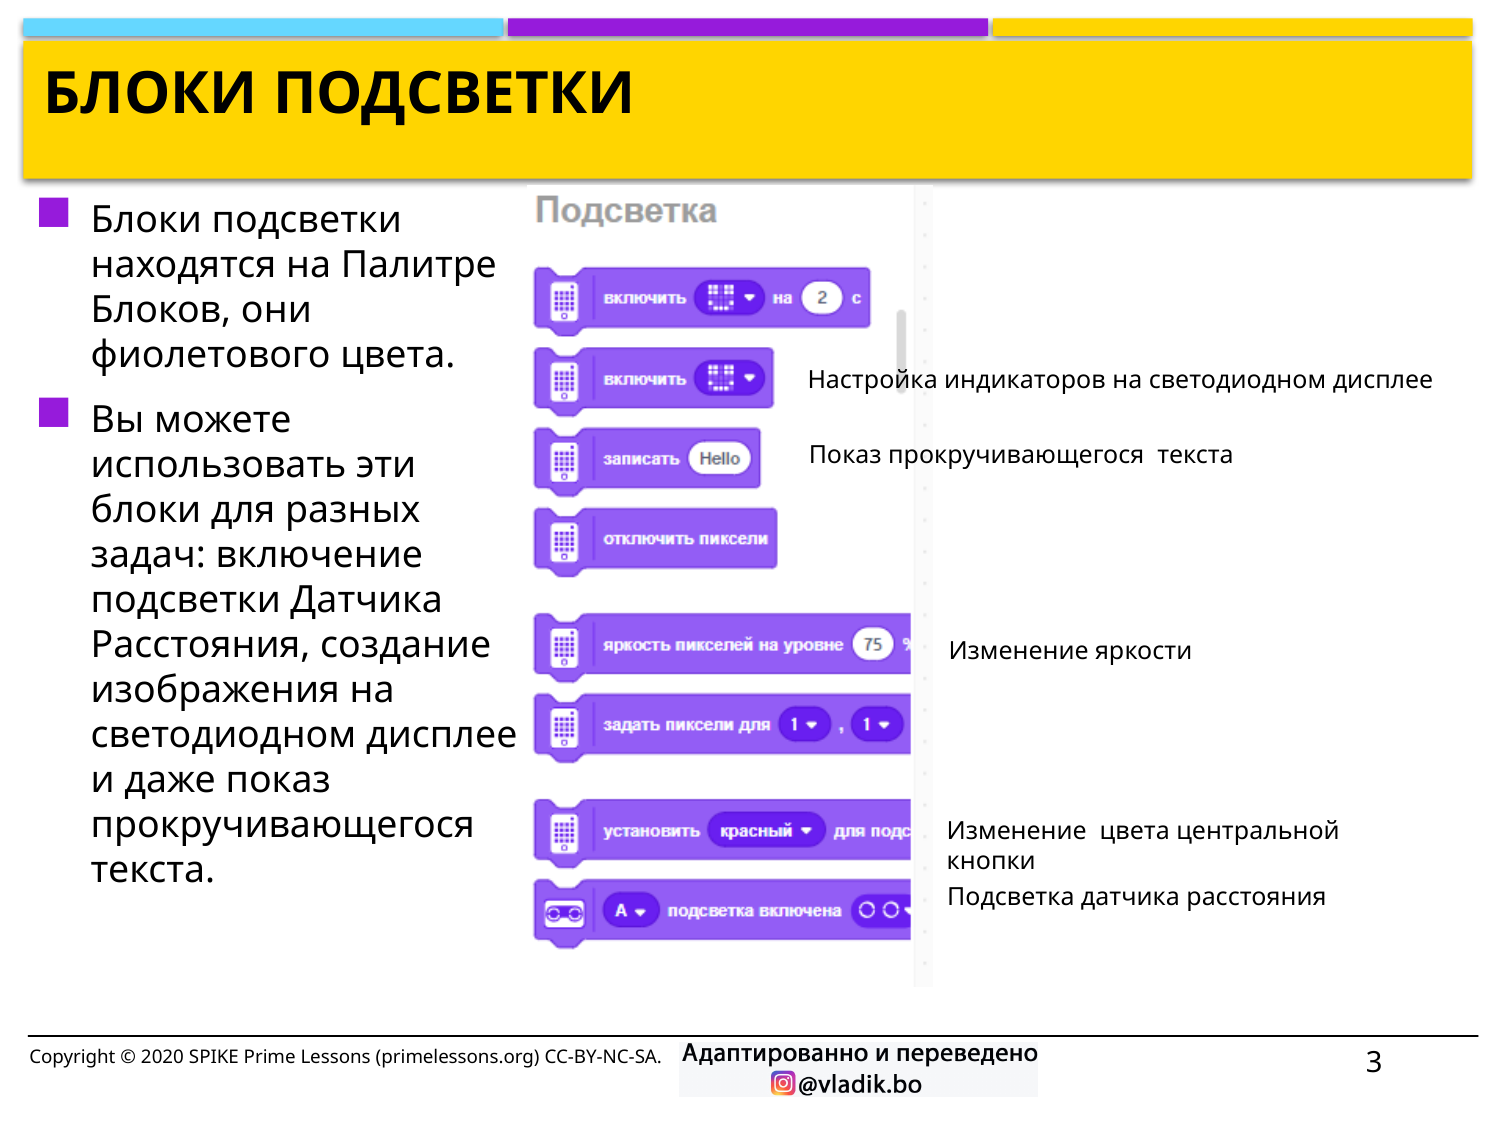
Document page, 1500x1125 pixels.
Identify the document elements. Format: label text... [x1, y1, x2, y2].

text_box Подсветка датчика расстояния [939, 873, 1391, 919]
text_box Настройка индикаторов на светодиодном дисплее [939, 356, 1464, 401]
footer Copyright © 2020 SPIKE Prime Lessons (primelessons.org) CC-BY-NC-SA. [14, 1036, 1134, 1097]
picture [679, 1042, 1039, 1098]
picture [527, 184, 933, 988]
list Блоки подсветки находятся на Палитре Блоков, они фиолетового цвета. Вы можете использовать эти блоки для разных задач: включение подсветки Датчика Расстояния, создание изображения на светодиодном дисплее и даже показ прокручивающегося текста. [25, 187, 545, 1021]
title БЛОКИ ПОДСВЕТКИ [28, 48, 1464, 172]
text_box Изменение цвета центральной кнопки [939, 806, 1390, 873]
slide_number 3 [1351, 1036, 1478, 1097]
text_box Изменение яркости [939, 626, 1392, 672]
text_box Показ прокручивающегося текста [939, 431, 1345, 476]
